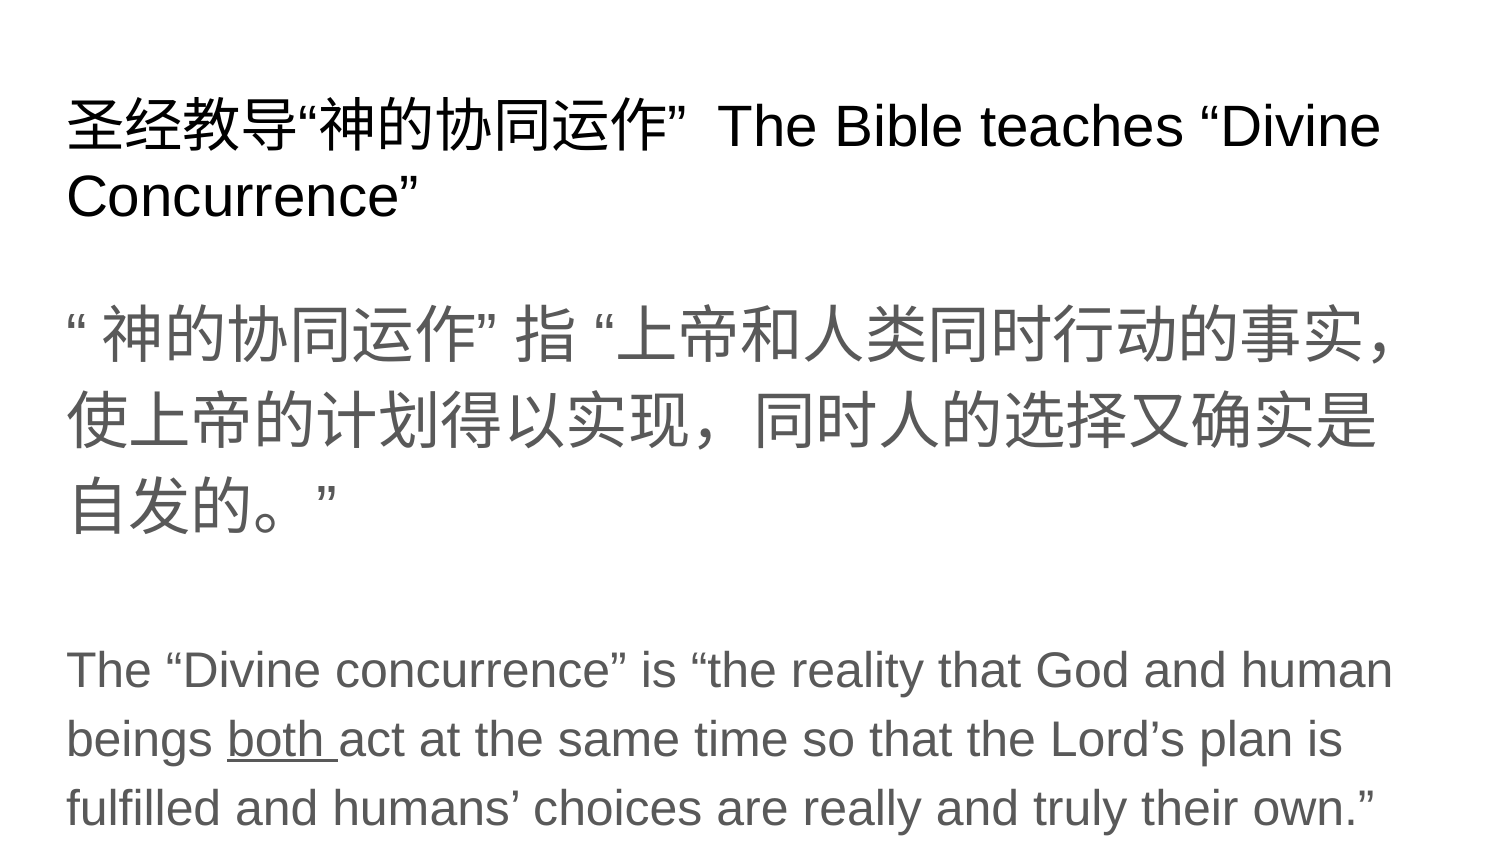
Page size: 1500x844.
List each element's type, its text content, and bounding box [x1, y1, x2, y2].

title 圣经教导“神的协同运作” The Bible teaches “Divine Concurrence” [51, 72, 1449, 167]
list “神的协同运作” 指 “上帝和人类同时行动的事实，使上帝的计划得以实现，同时人的选择又确实是自发的。” The “Divine concurrence” is “the reality that God and human beings both act at the same time so that the Lord’s plan is fulfilled and humans’ choices are really and truly their own.” [51, 268, 1449, 750]
